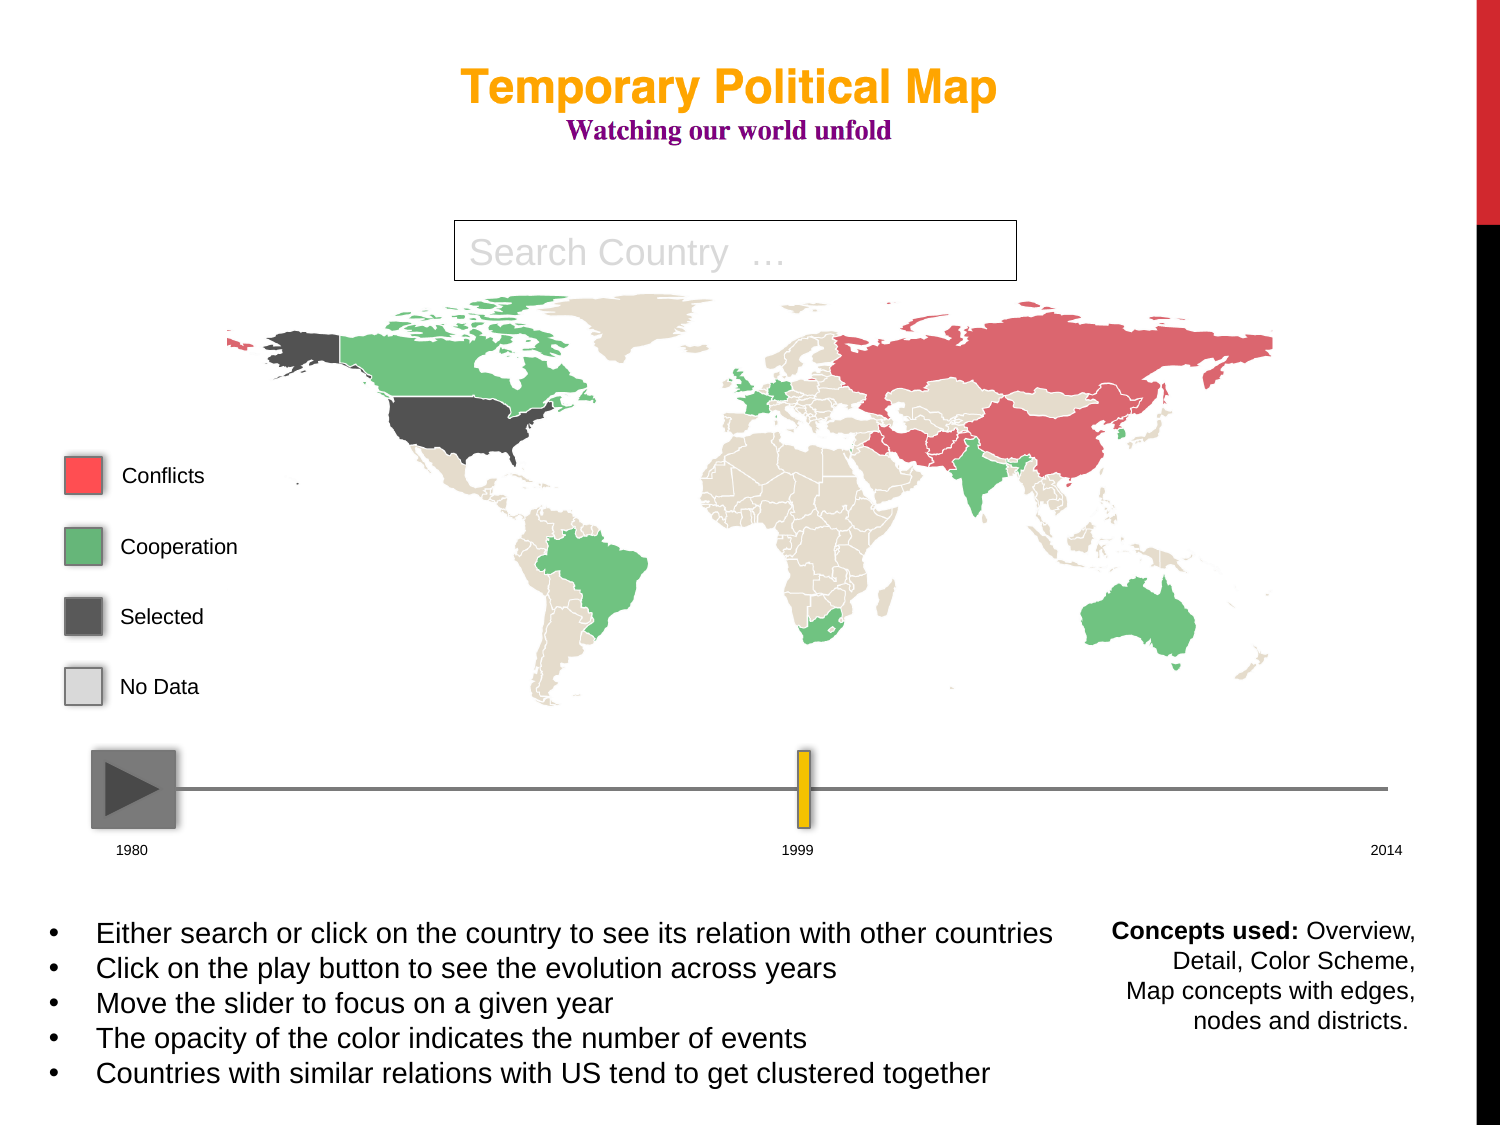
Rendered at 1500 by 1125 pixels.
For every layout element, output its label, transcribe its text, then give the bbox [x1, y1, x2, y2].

text_box Concepts used: Overview, Detail, Color Scheme, Map concepts with edges, nodes and districts. [1049, 907, 1432, 1042]
text_box Either search or click on the country to see its relation with other countries Click on the play button to see the evolution across years Move the slider to focus on a given year The opacity of the color indicates the number of events Countries with similar relations with US tend to get clustered together [34, 907, 1071, 1097]
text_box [0, 28, 1472, 867]
